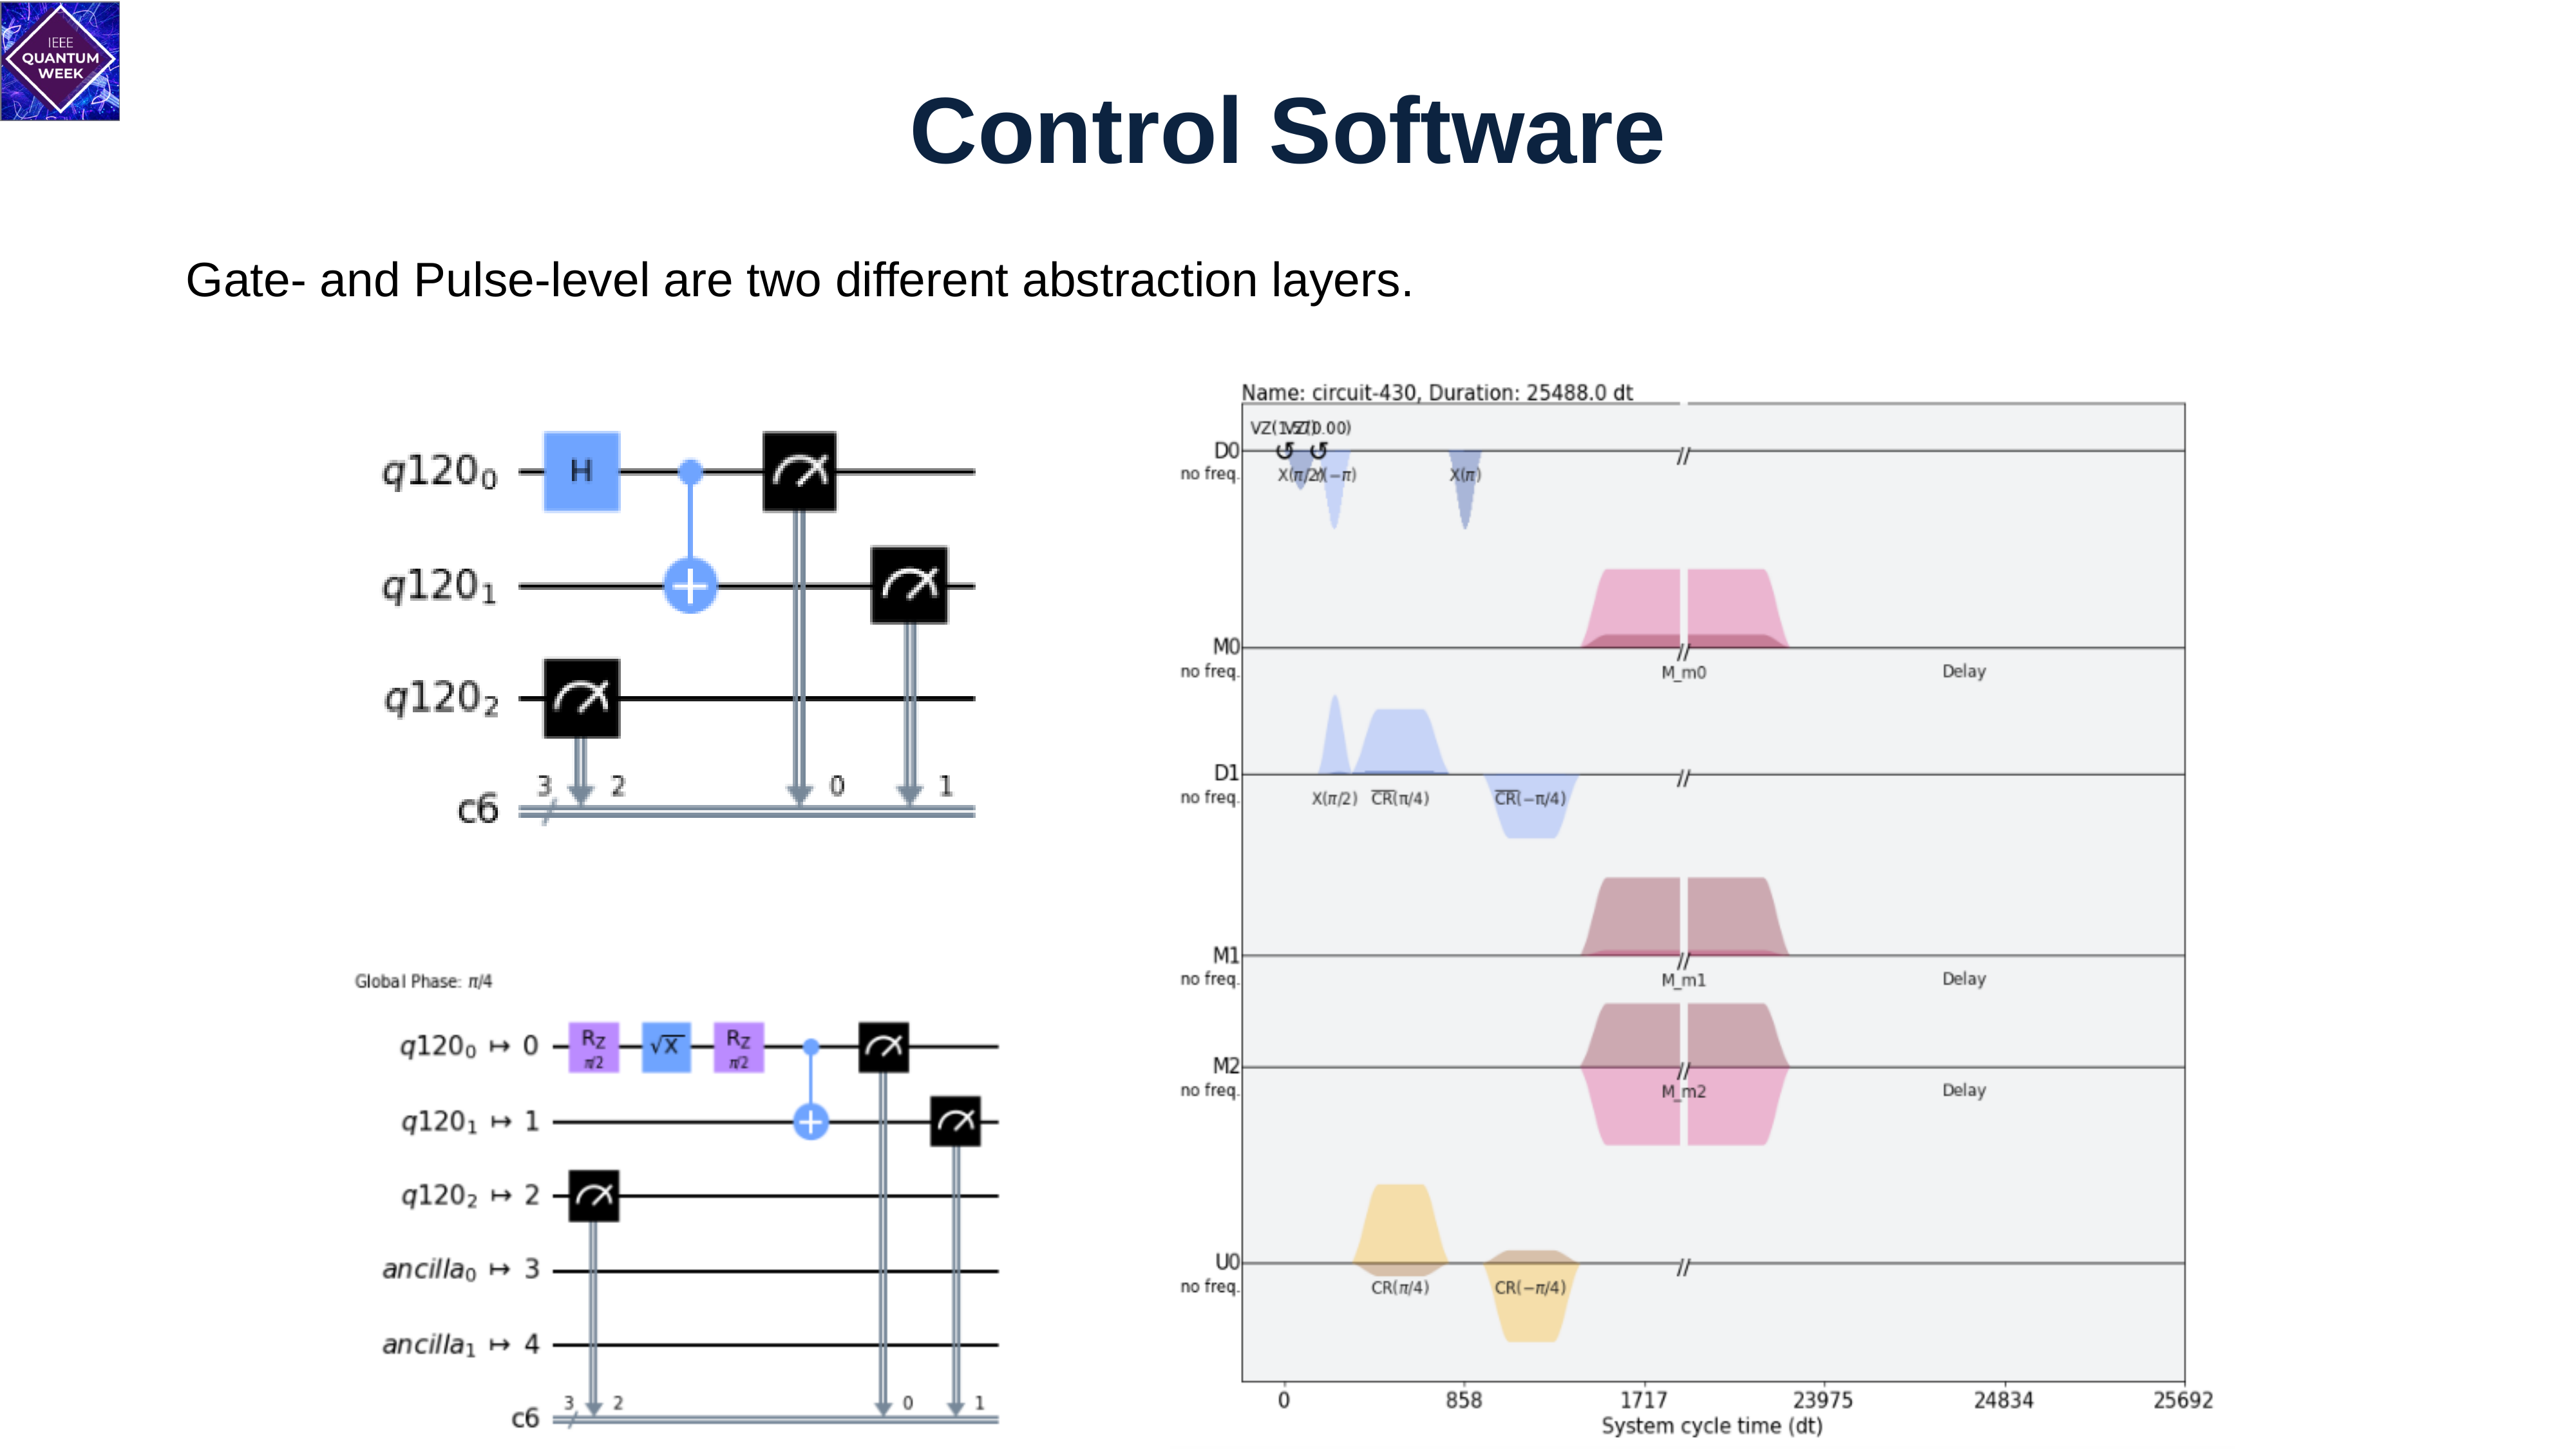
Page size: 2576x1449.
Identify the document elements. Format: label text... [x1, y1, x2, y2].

text_box Gate- and Pulse-level are two different abstraction layers. [180, 231, 1908, 312]
title Control Software [128, 1, 2448, 268]
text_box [341, 370, 2235, 1449]
picture [0, 1, 120, 121]
